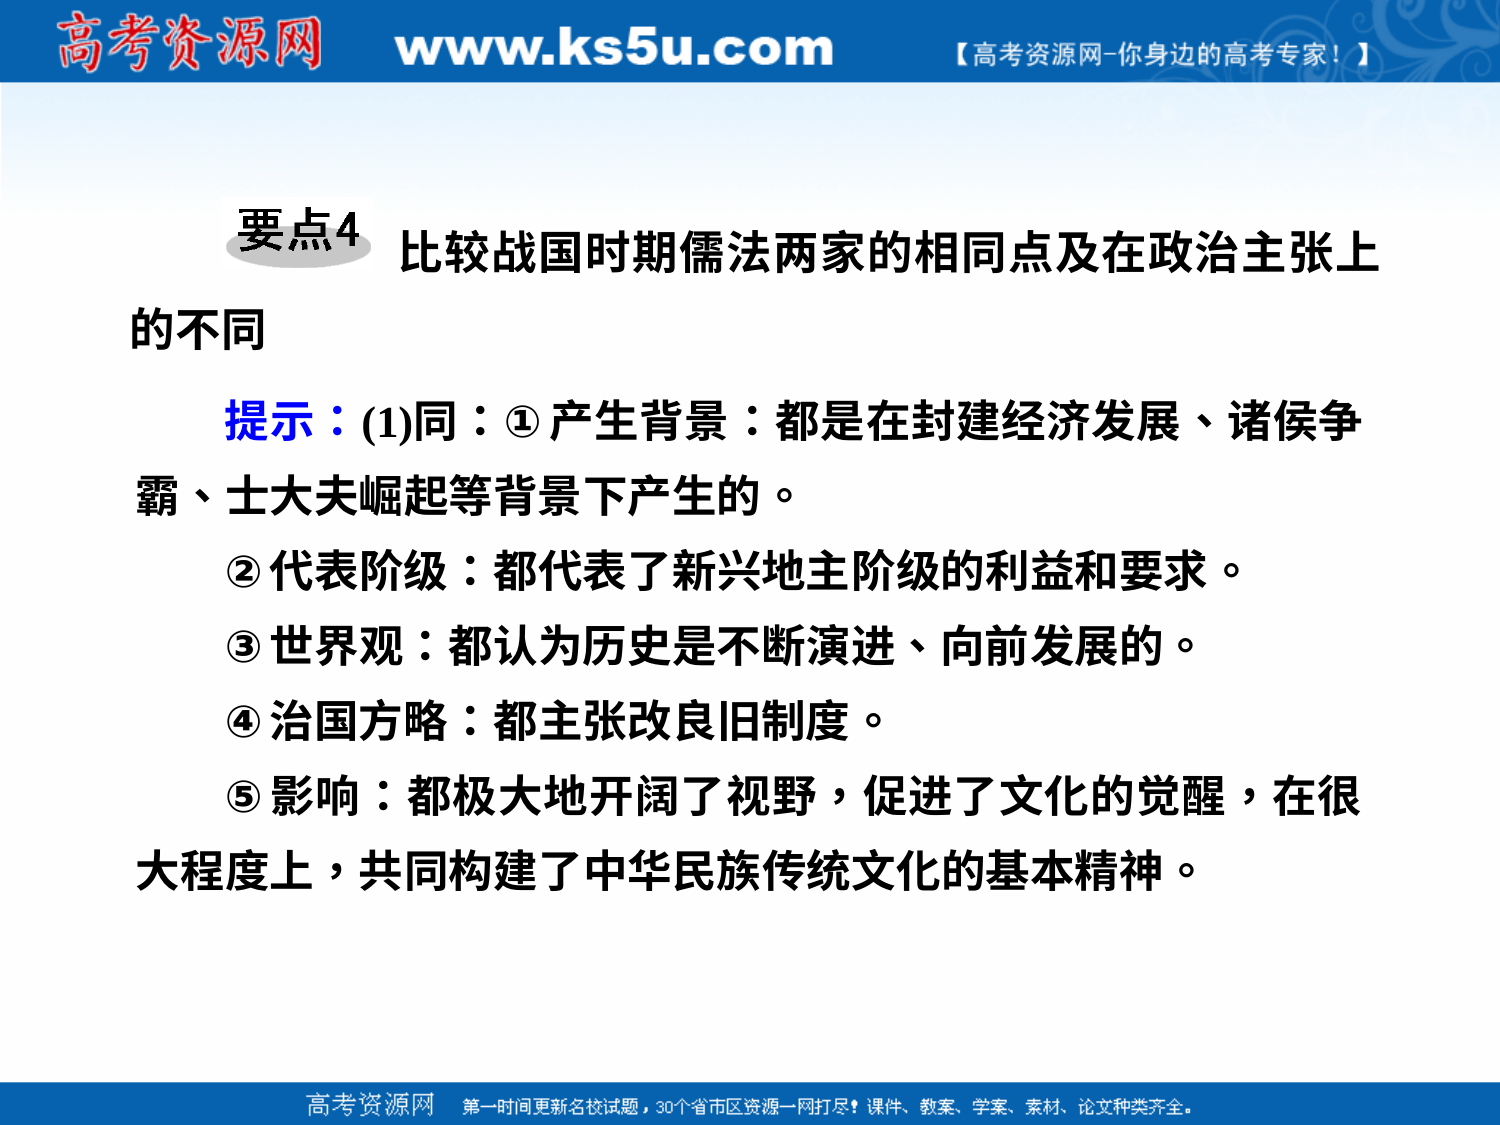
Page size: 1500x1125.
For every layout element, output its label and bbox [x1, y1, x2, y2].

text_box [129, 197, 1384, 1017]
picture [0, 0, 1500, 1125]
text_box [135, 392, 1365, 976]
